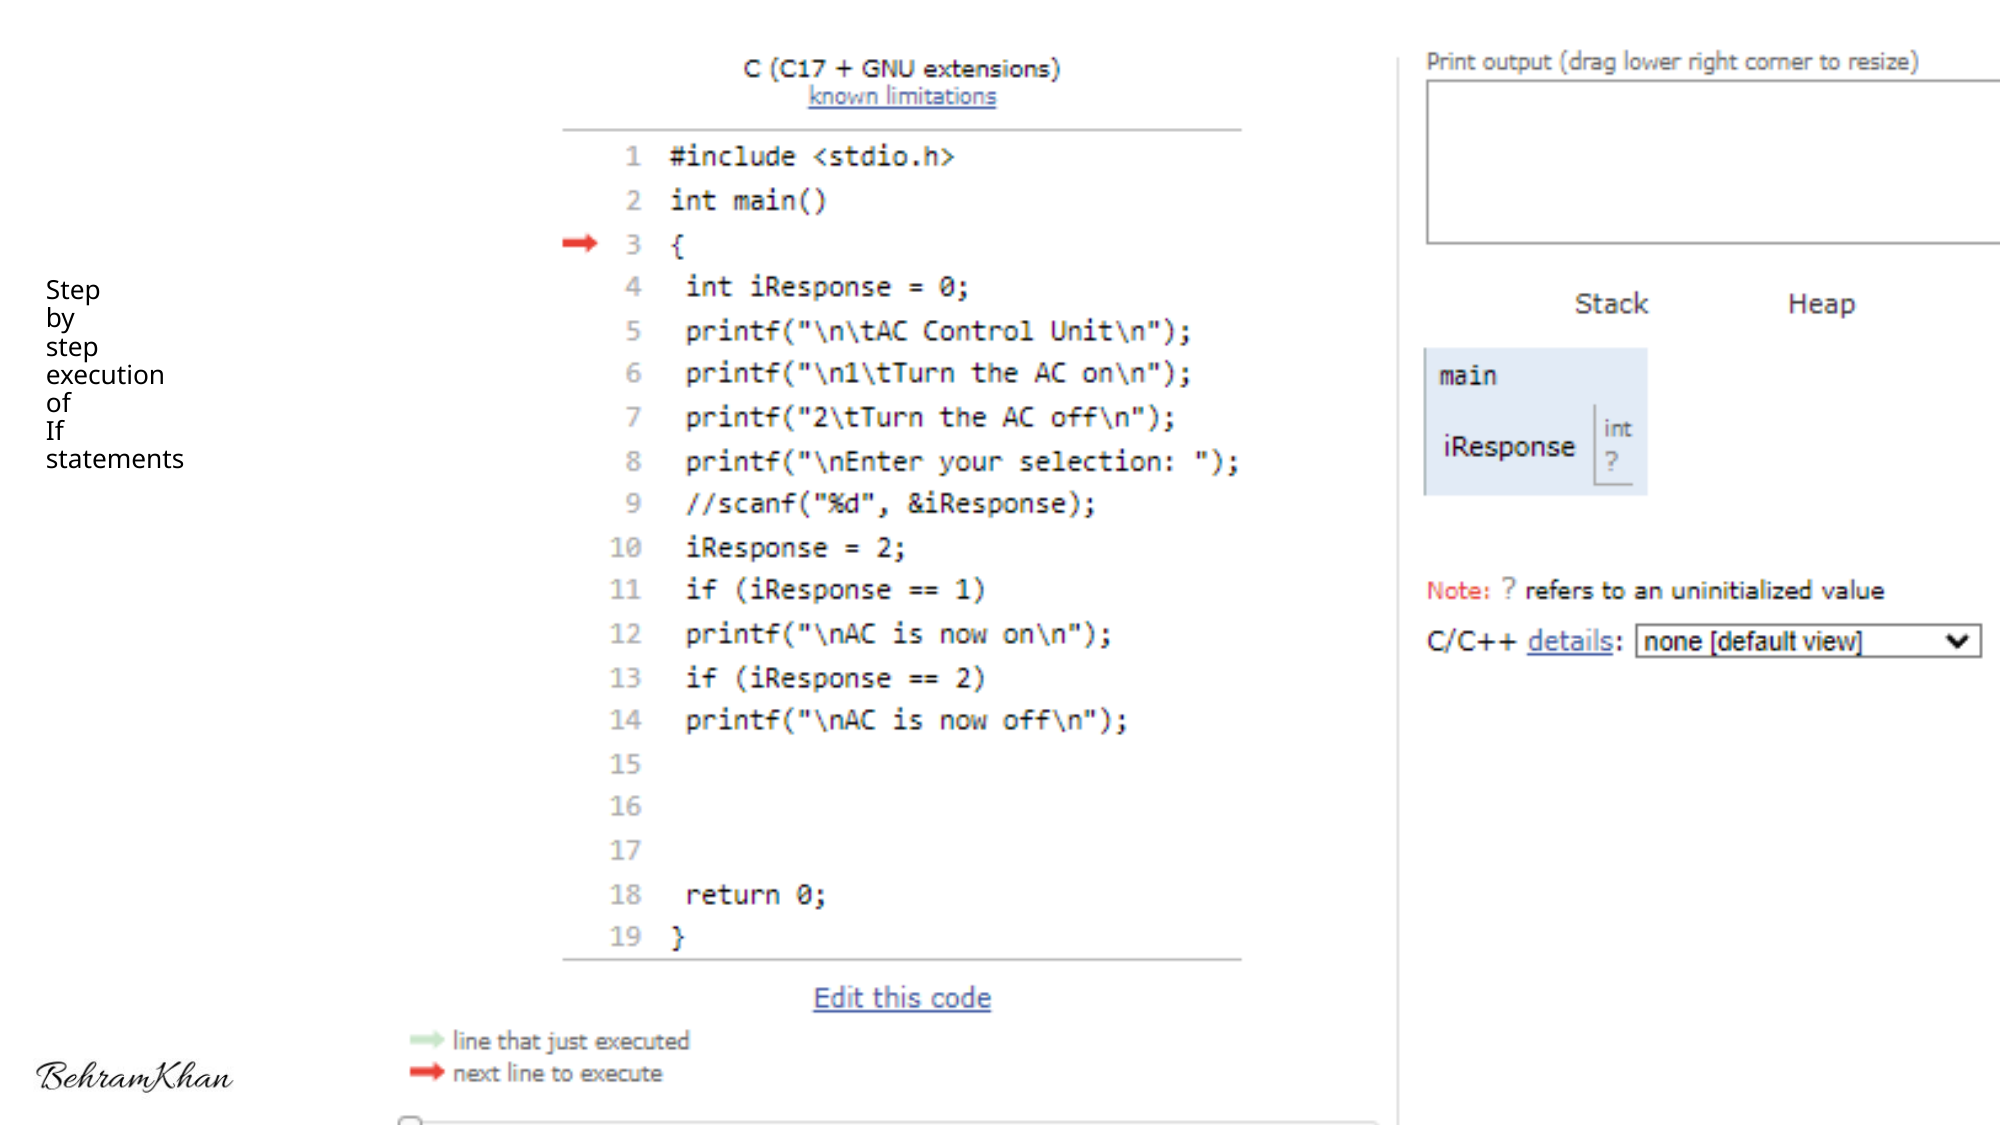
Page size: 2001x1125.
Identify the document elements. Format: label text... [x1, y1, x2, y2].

picture [0, 0, 2001, 1125]
title Step by step execution of If statements [30, 267, 368, 485]
